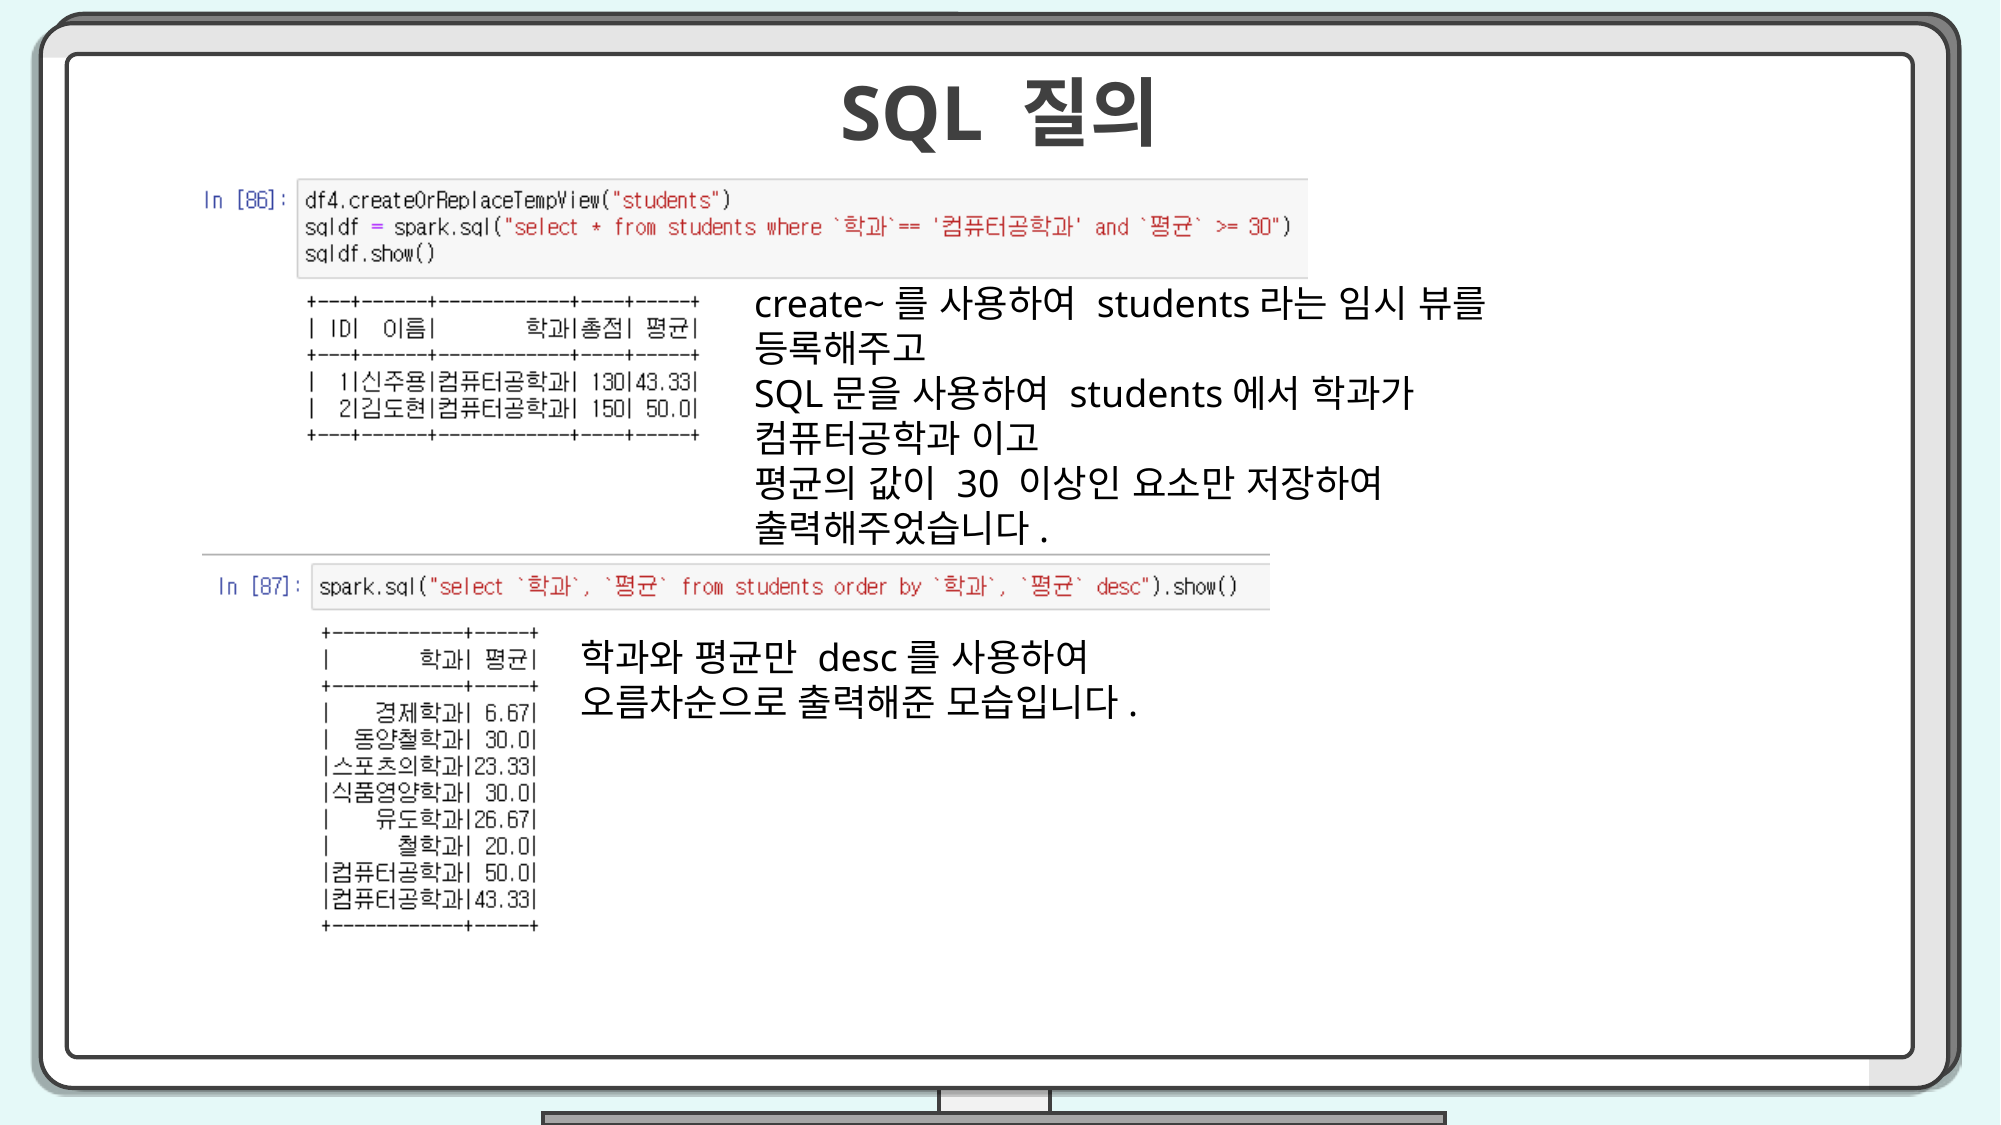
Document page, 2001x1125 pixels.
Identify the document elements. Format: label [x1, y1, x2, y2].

picture [202, 551, 1270, 944]
text_box [40, 13, 1960, 1125]
picture [164, 174, 1308, 458]
